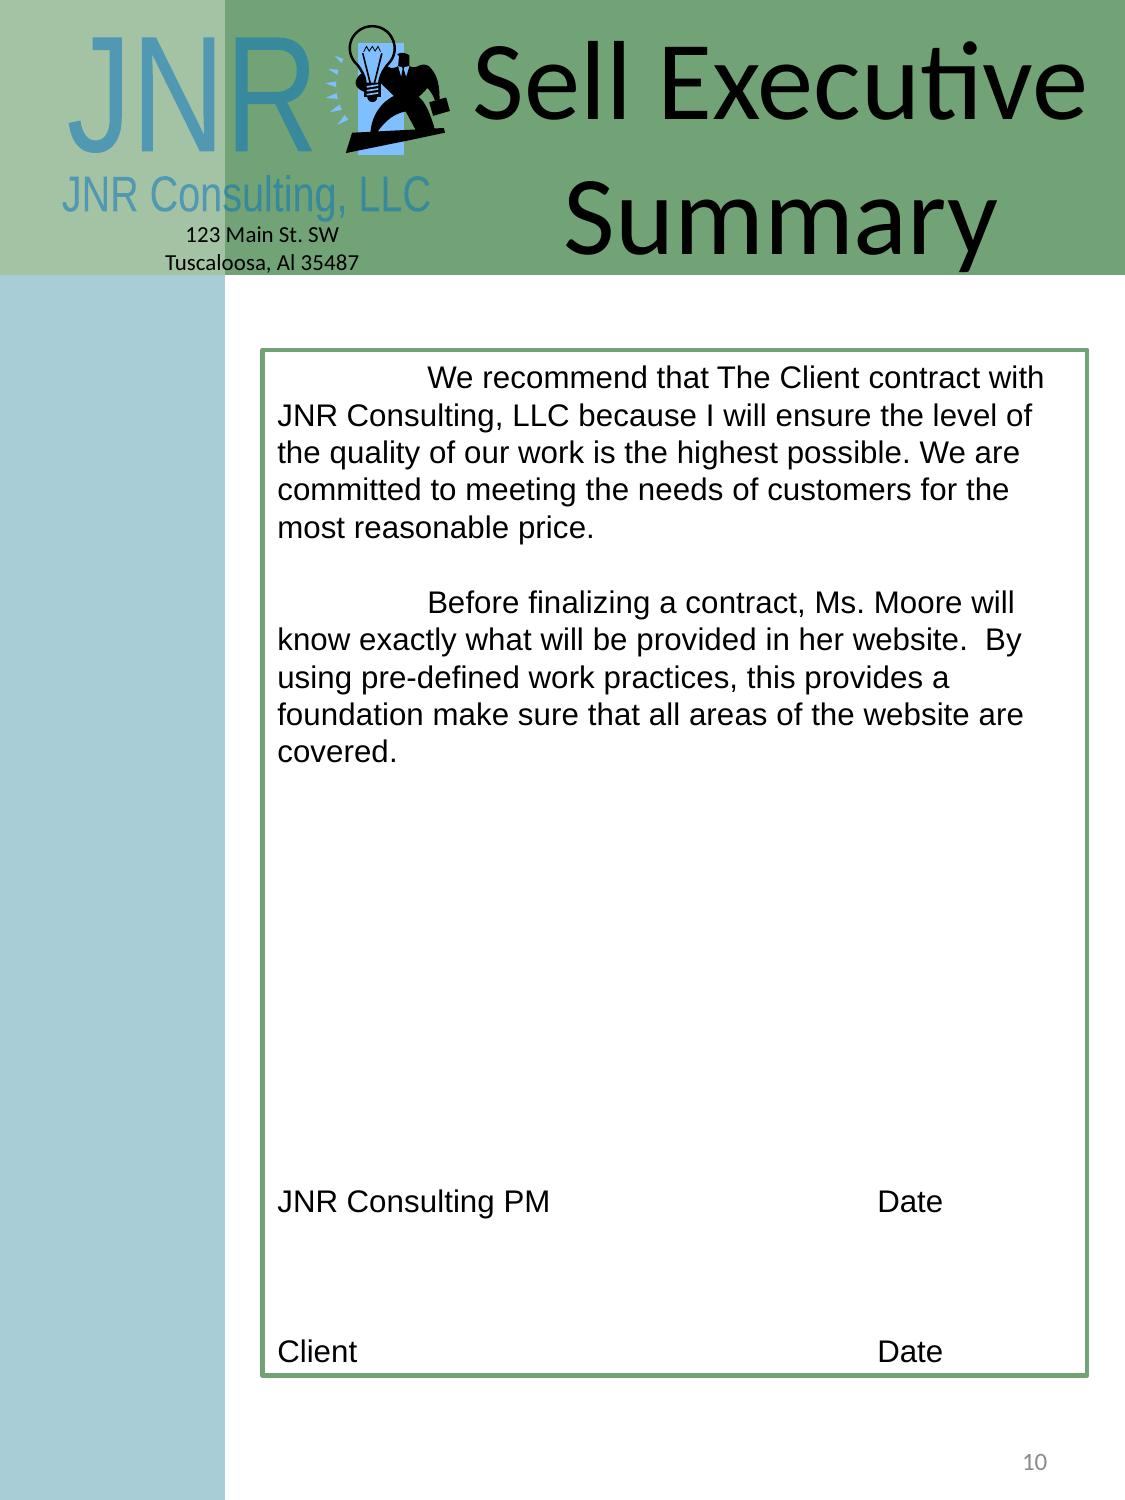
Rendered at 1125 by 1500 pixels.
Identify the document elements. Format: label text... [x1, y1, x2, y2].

slide_number 10 [800, 1420, 1063, 1500]
text_box We recommend that The Client contract with JNR Consulting, LLC because I will ensure the level of the quality of our work is the highest possible. We are committed to meeting the needs of customers for the most reasonable price. Before finalizing a contract, Ms. Moore will know exactly what will be provided in her website. By using pre-defined work practices, this provides a foundation make sure that all areas of the website are covered. JNR Consulting PM Date Client Date [260, 348, 1089, 1378]
text_box Sell Executive Summary [437, 0, 1125, 285]
